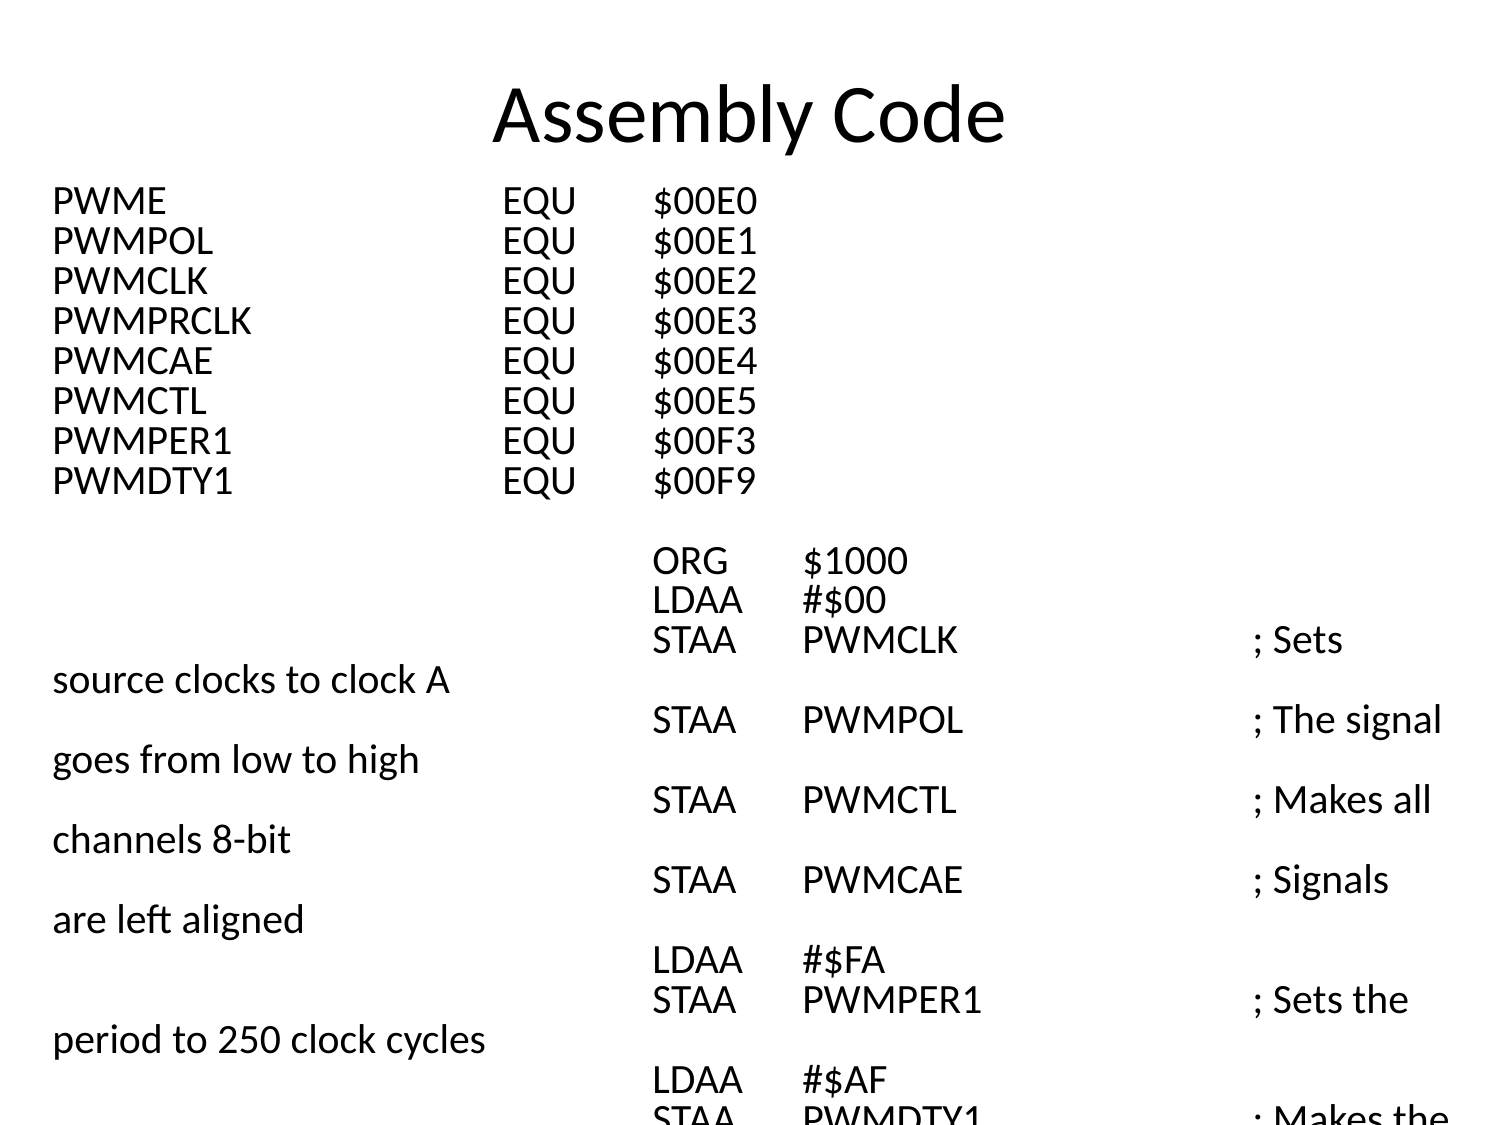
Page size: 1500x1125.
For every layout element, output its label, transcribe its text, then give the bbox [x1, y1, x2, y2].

text_box PWME EQU $00E0 PWMPOL EQU $00E1 PWMCLK EQU $00E2 PWMPRCLK EQU $00E3 PWMCAE EQU $00E4 PWMCTL EQU $00E5 PWMPER1 EQU $00F3 PWMDTY1 EQU $00F9 ORG $1000 LDAA #$00 STAA PWMCLK ; Sets source clocks to clock A STAA PWMPOL ; The signal goes from low to high STAA PWMCTL ; Makes all channels 8-bit STAA PWMCAE ; Signals are left aligned LDAA #$FA STAA PWMPER1 ; Sets the period to 250 clock cycles LDAA #$AF STAA PWMDTY1 ; Makes the duty cycle equal to 30% LDAA #$02 STAA PWMPRCLK ; Sets the prescaler to 4 STAA PMWE ; Enables and starts channel 1 …… [37, 174, 1466, 1125]
title Assembly Code [74, 49, 1426, 174]
